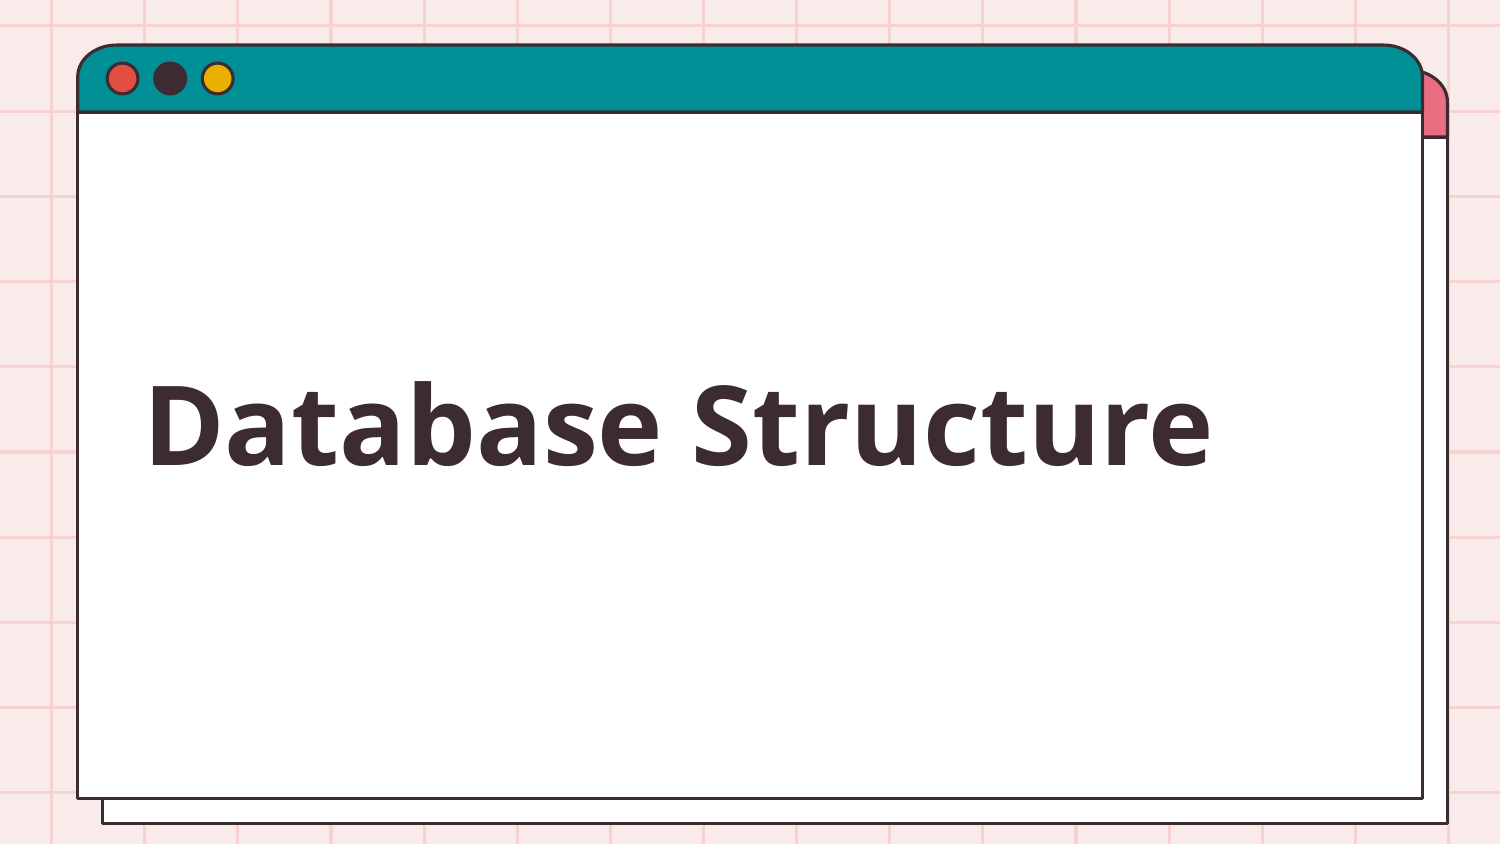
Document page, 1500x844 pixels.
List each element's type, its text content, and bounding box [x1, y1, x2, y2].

text_box Database Structure [128, 339, 1439, 503]
